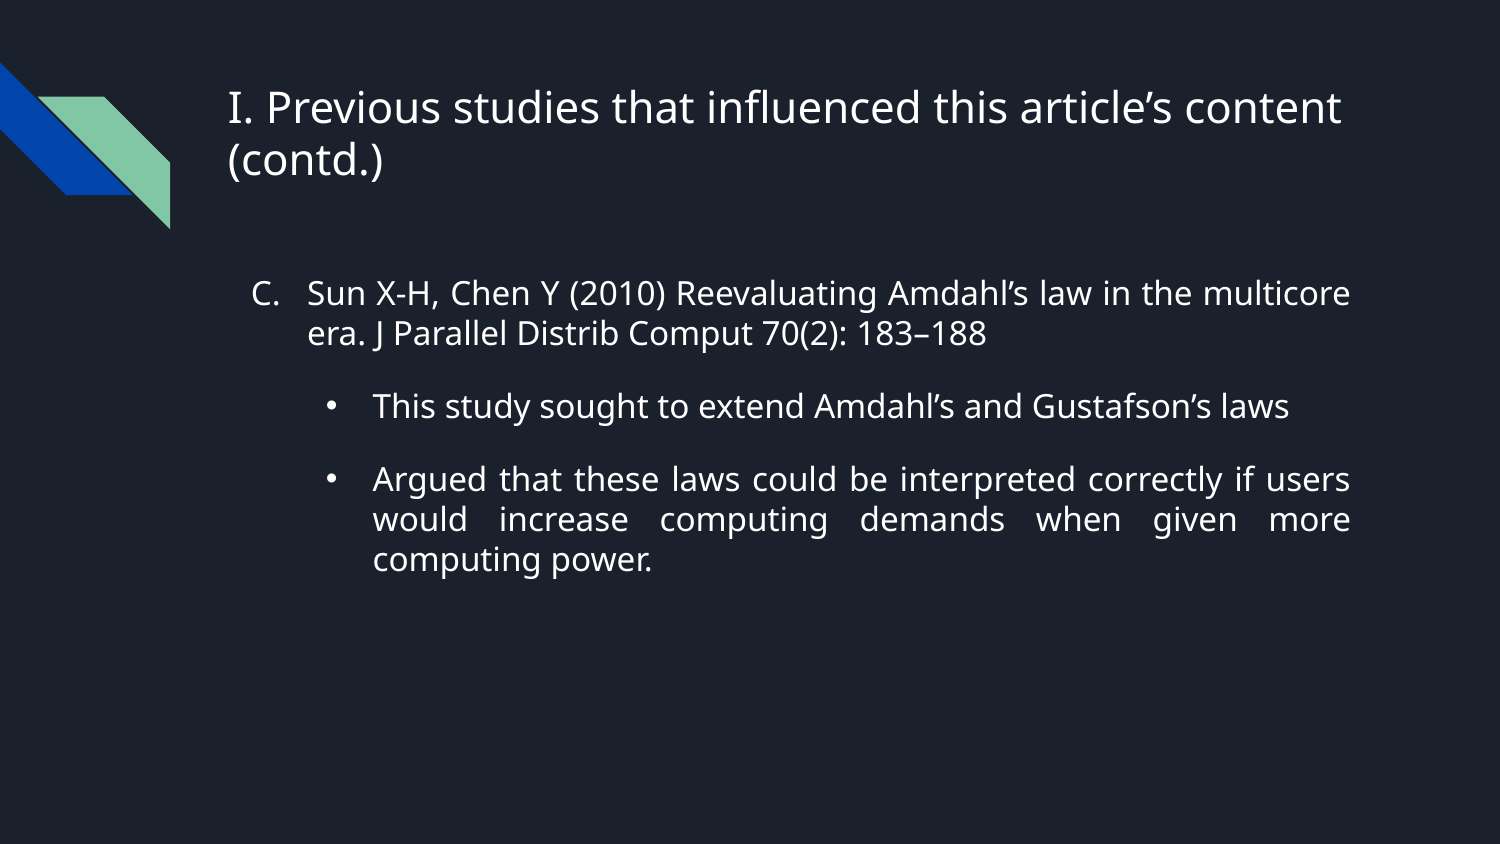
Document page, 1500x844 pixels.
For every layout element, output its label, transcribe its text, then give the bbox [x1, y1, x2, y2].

title I. Previous studies that influenced this article’s content (contd.) [212, 64, 1368, 215]
list Sun X-H, Chen Y (2010) Reevaluating Amdahl’s law in the multicore era. J Parallel Distrib Comput 70(2): 183–188 This study sought to extend Amdahl’s and Gustafson’s laws Argued that these laws could be interpreted correctly if users would increase computing demands when given more computing power. [212, 257, 1368, 735]
